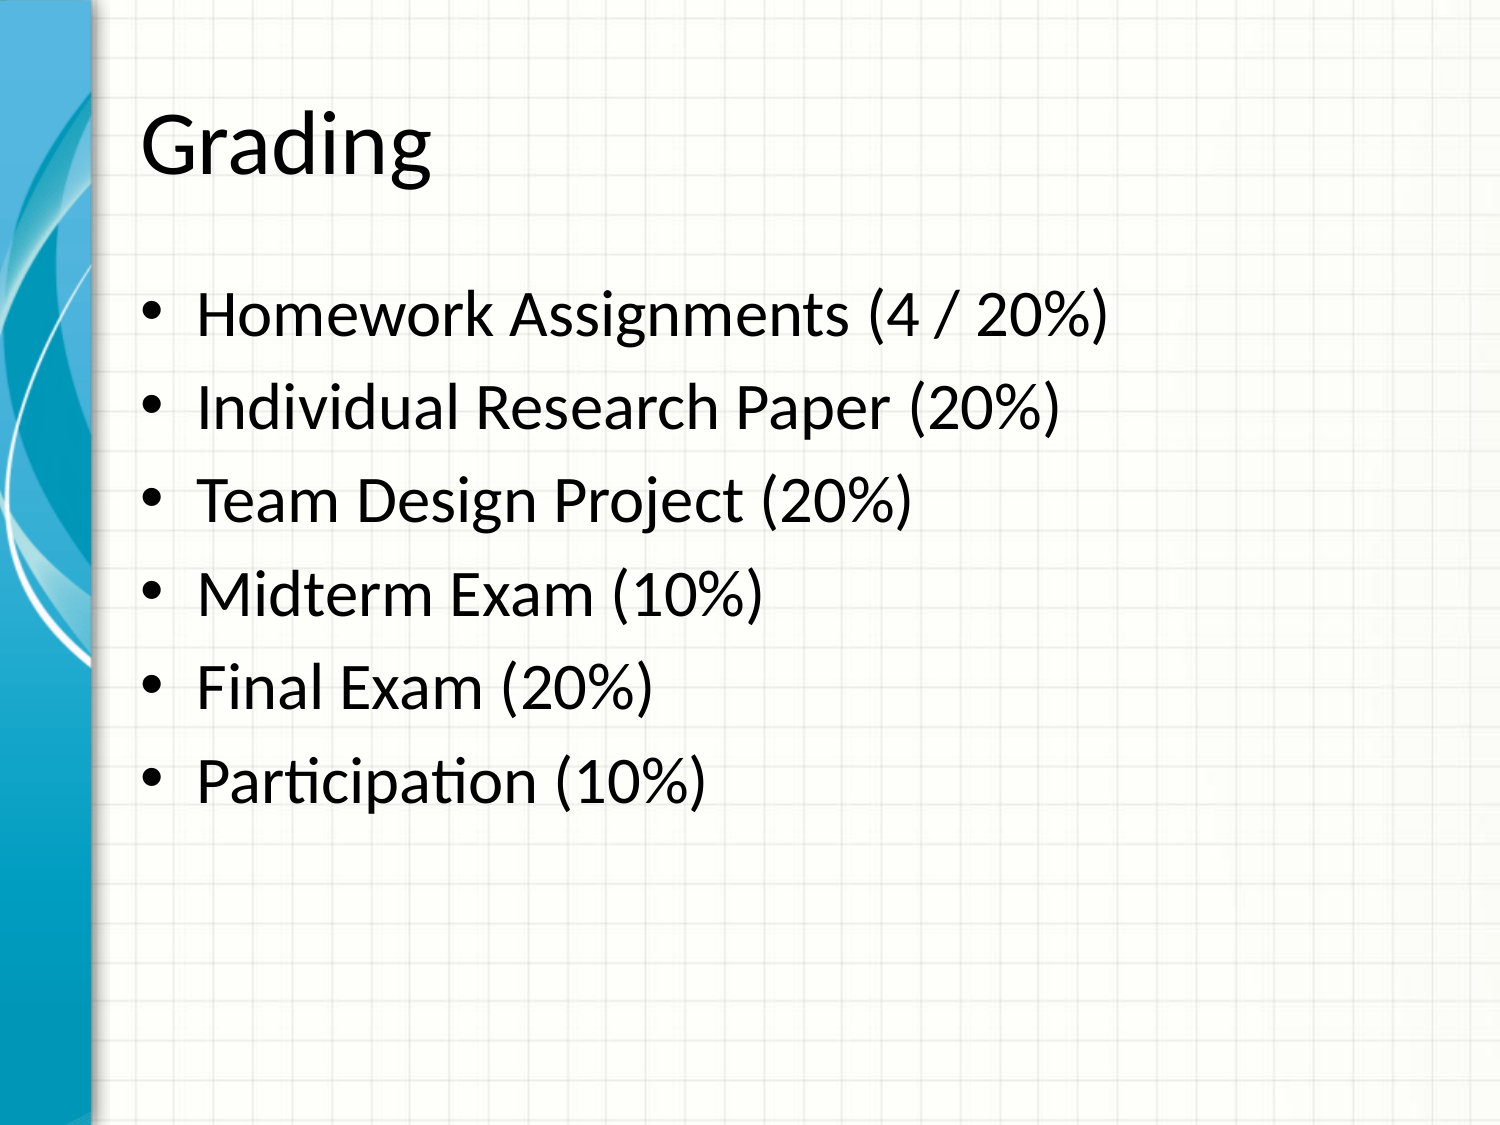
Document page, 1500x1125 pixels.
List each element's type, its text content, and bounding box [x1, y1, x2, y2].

picture [0, 0, 1500, 1125]
title Grading [125, 44, 1450, 232]
list Homework Assignments (4 / 20%) Individual Research Paper (20%) Team Design Project (20%) Midterm Exam (10%) Final Exam (20%) Participation (10%) [125, 261, 1450, 967]
